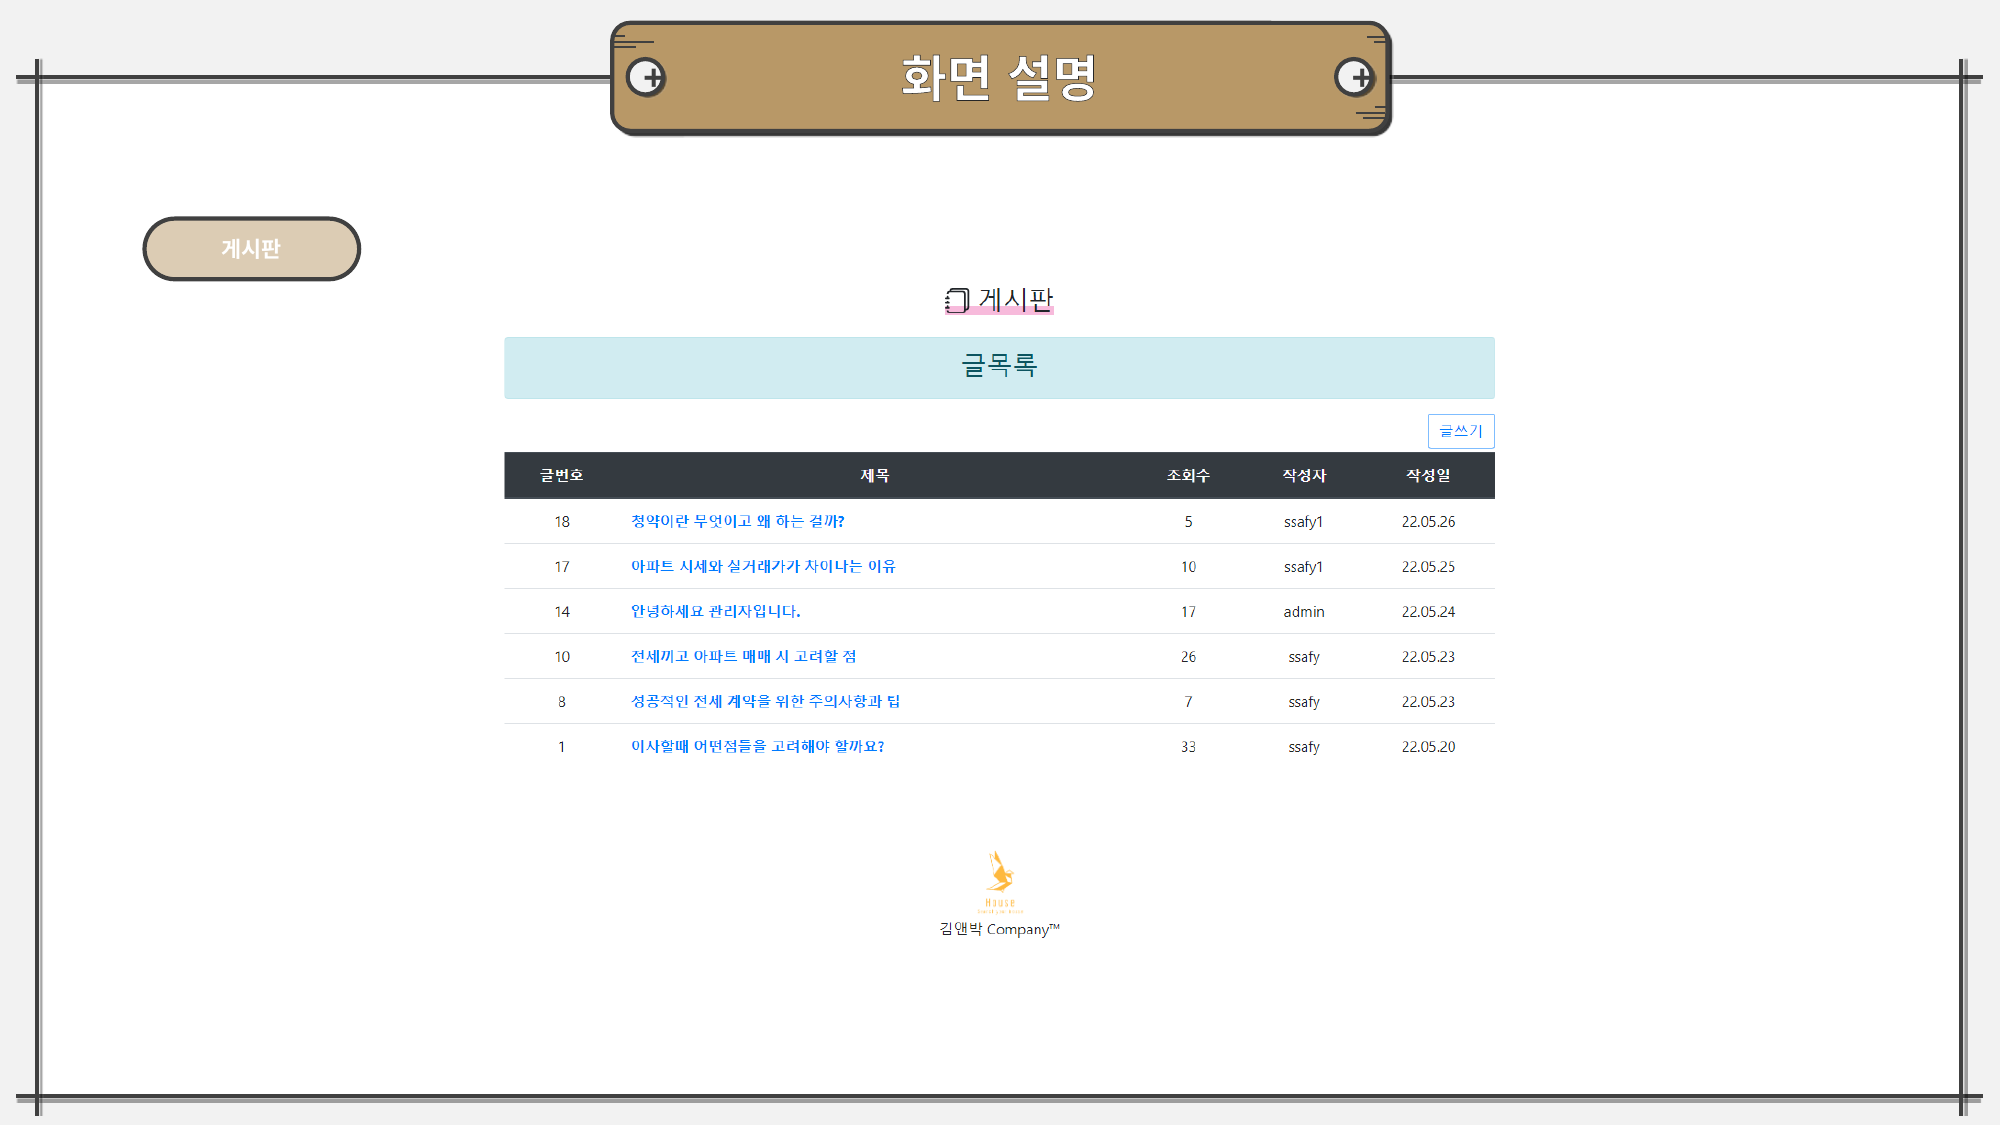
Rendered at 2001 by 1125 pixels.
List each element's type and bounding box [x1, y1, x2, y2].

picture [493, 279, 1506, 956]
text_box [0, 0, 2000, 1125]
